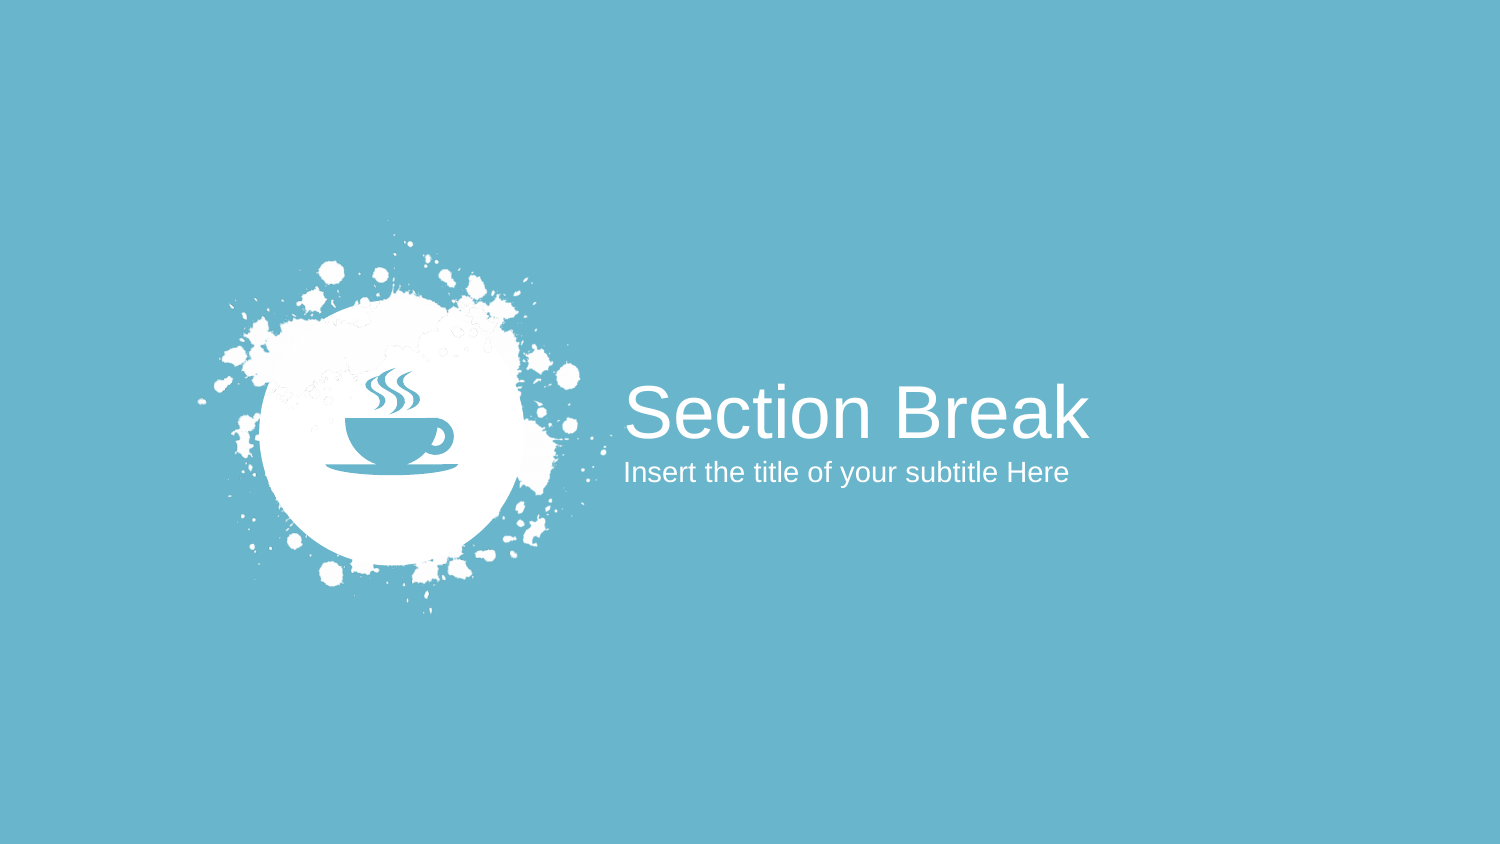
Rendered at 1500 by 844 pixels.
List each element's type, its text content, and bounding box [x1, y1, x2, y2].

list Insert the title of your subtitle Here [608, 447, 1500, 495]
picture [164, 170, 639, 636]
list Section Break [608, 369, 1500, 447]
text_box [323, 365, 461, 478]
